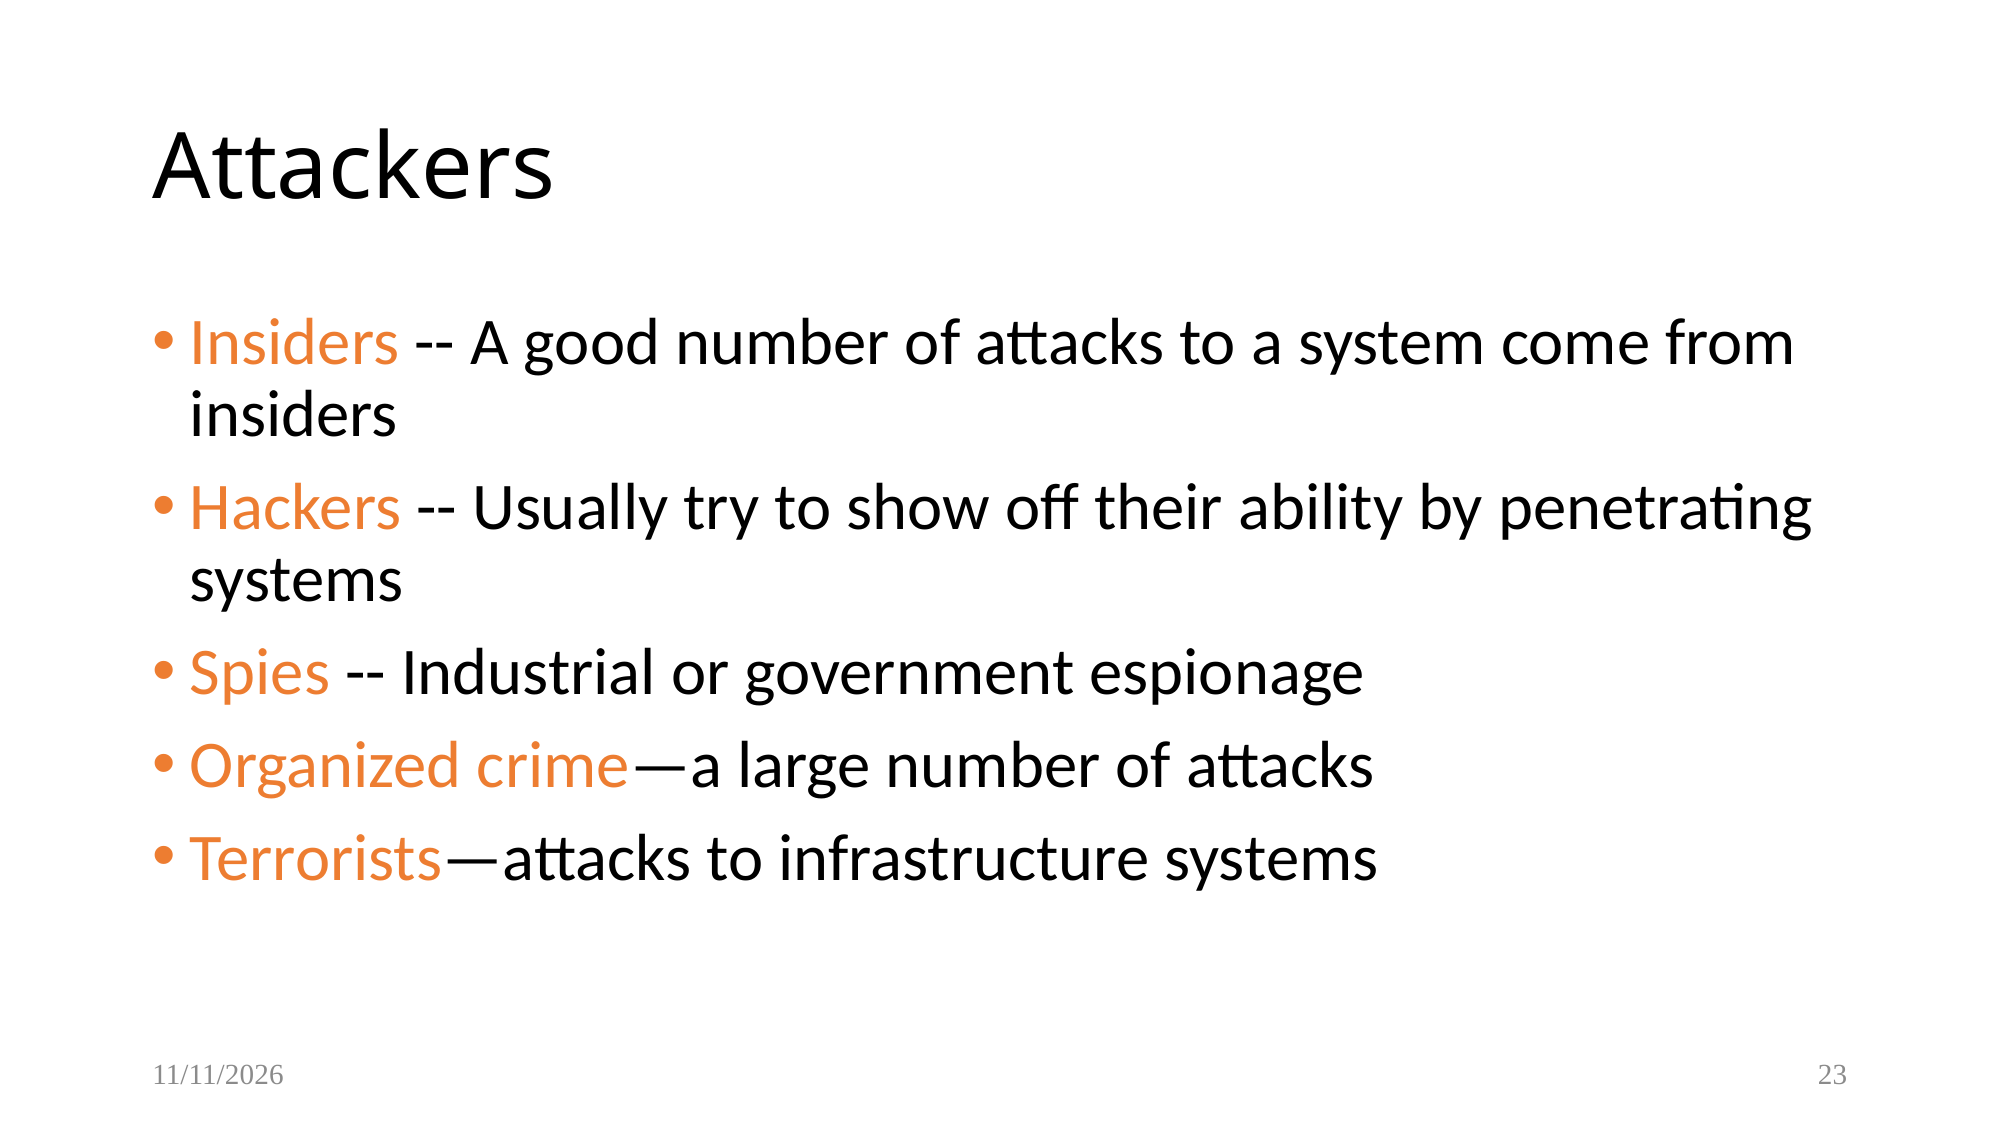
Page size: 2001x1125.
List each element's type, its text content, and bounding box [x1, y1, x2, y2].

list Insiders -- A good number of attacks to a system come from insiders Hackers -- Usually try to show off their ability by penetrating systems Spies -- Industrial or government espionage Organized crime—a large number of attacks Terrorists—attacks to infrastructure systems [137, 299, 1863, 1014]
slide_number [137, 1042, 588, 1103]
title Attackers [137, 59, 1863, 278]
slide_number 23 [1412, 1042, 1863, 1103]
